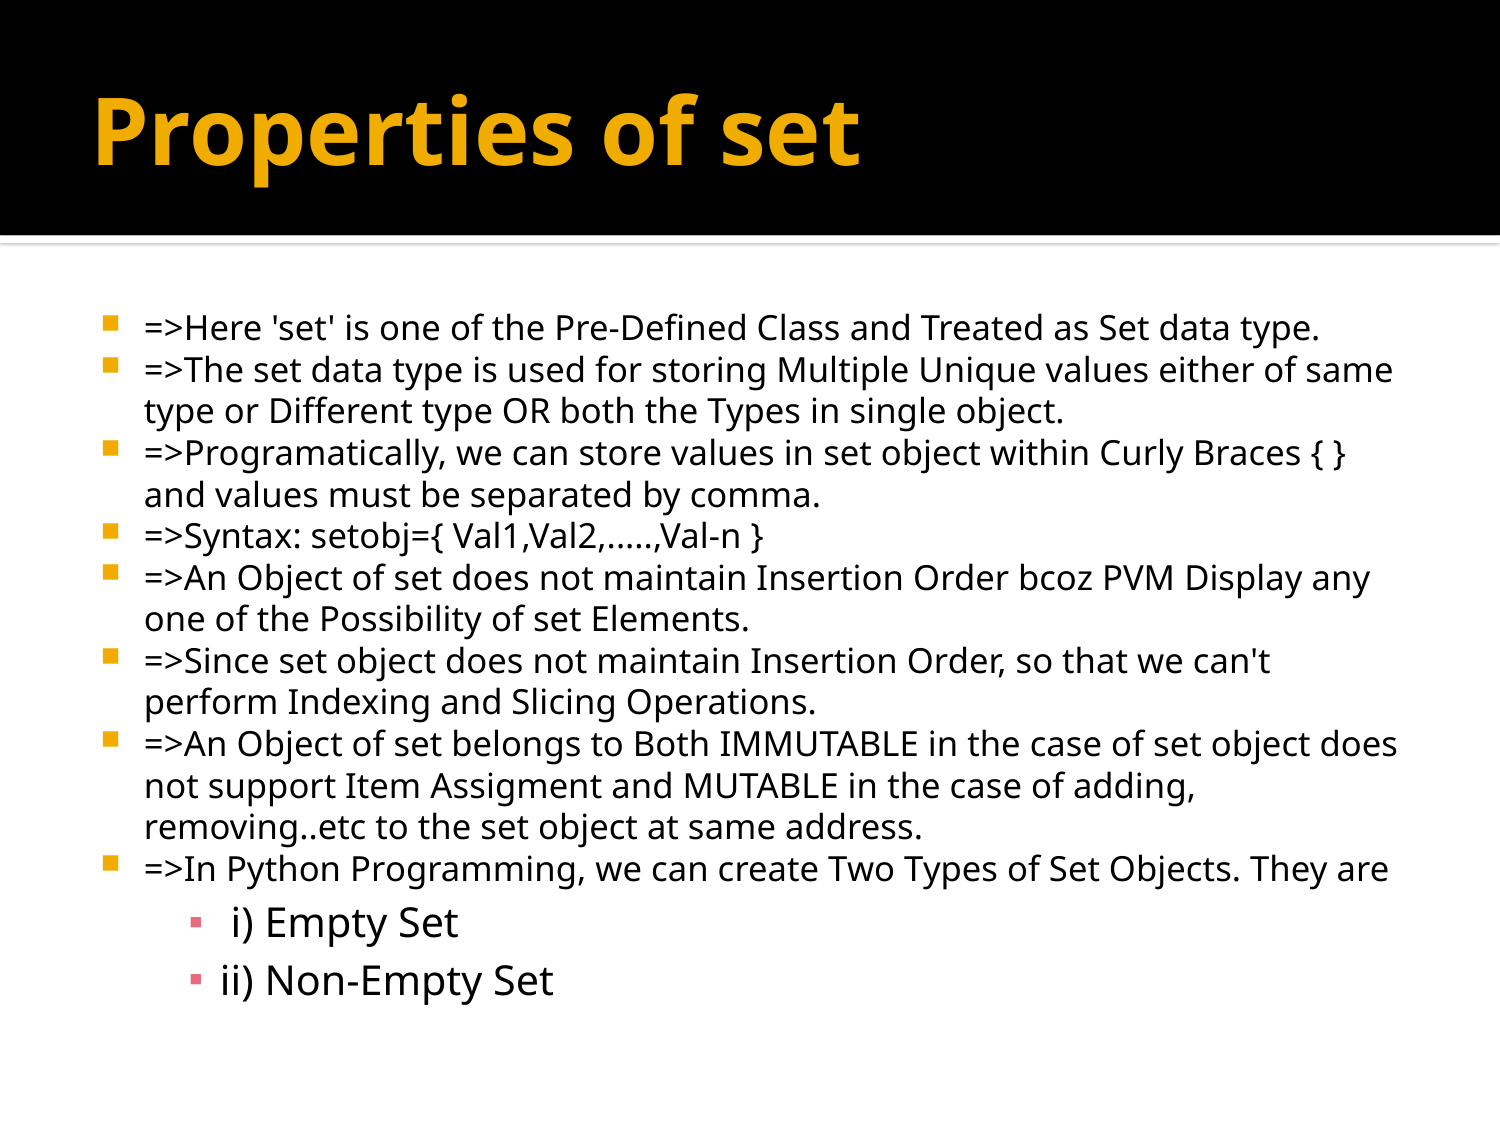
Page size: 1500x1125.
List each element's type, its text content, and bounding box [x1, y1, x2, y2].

title Properties of set [75, 25, 1425, 231]
list =>Here 'set' is one of the Pre-Defined Class and Treated as Set data type. =>The set data type is used for storing Multiple Unique values either of same type or Different type OR both the Types in single object. =>Programatically, we can store values in set object within Curly Braces { } and values must be separated by comma. =>Syntax: setobj={ Val1,Val2,.....,Val-n } =>An Object of set does not maintain Insertion Order bcoz PVM Display any one of the Possibility of set Elements. =>Since set object does not maintain Insertion Order, so that we can't perform Indexing and Slicing Operations. =>An Object of set belongs to Both IMMUTABLE in the case of set object does not support Item Assigment and MUTABLE in the case of adding, removing..etc to the set object at same address. =>In Python Programming, we can create Two Types of Set Objects. They are i) Empty Set ii) Non-Empty Set [75, 291, 1425, 1050]
